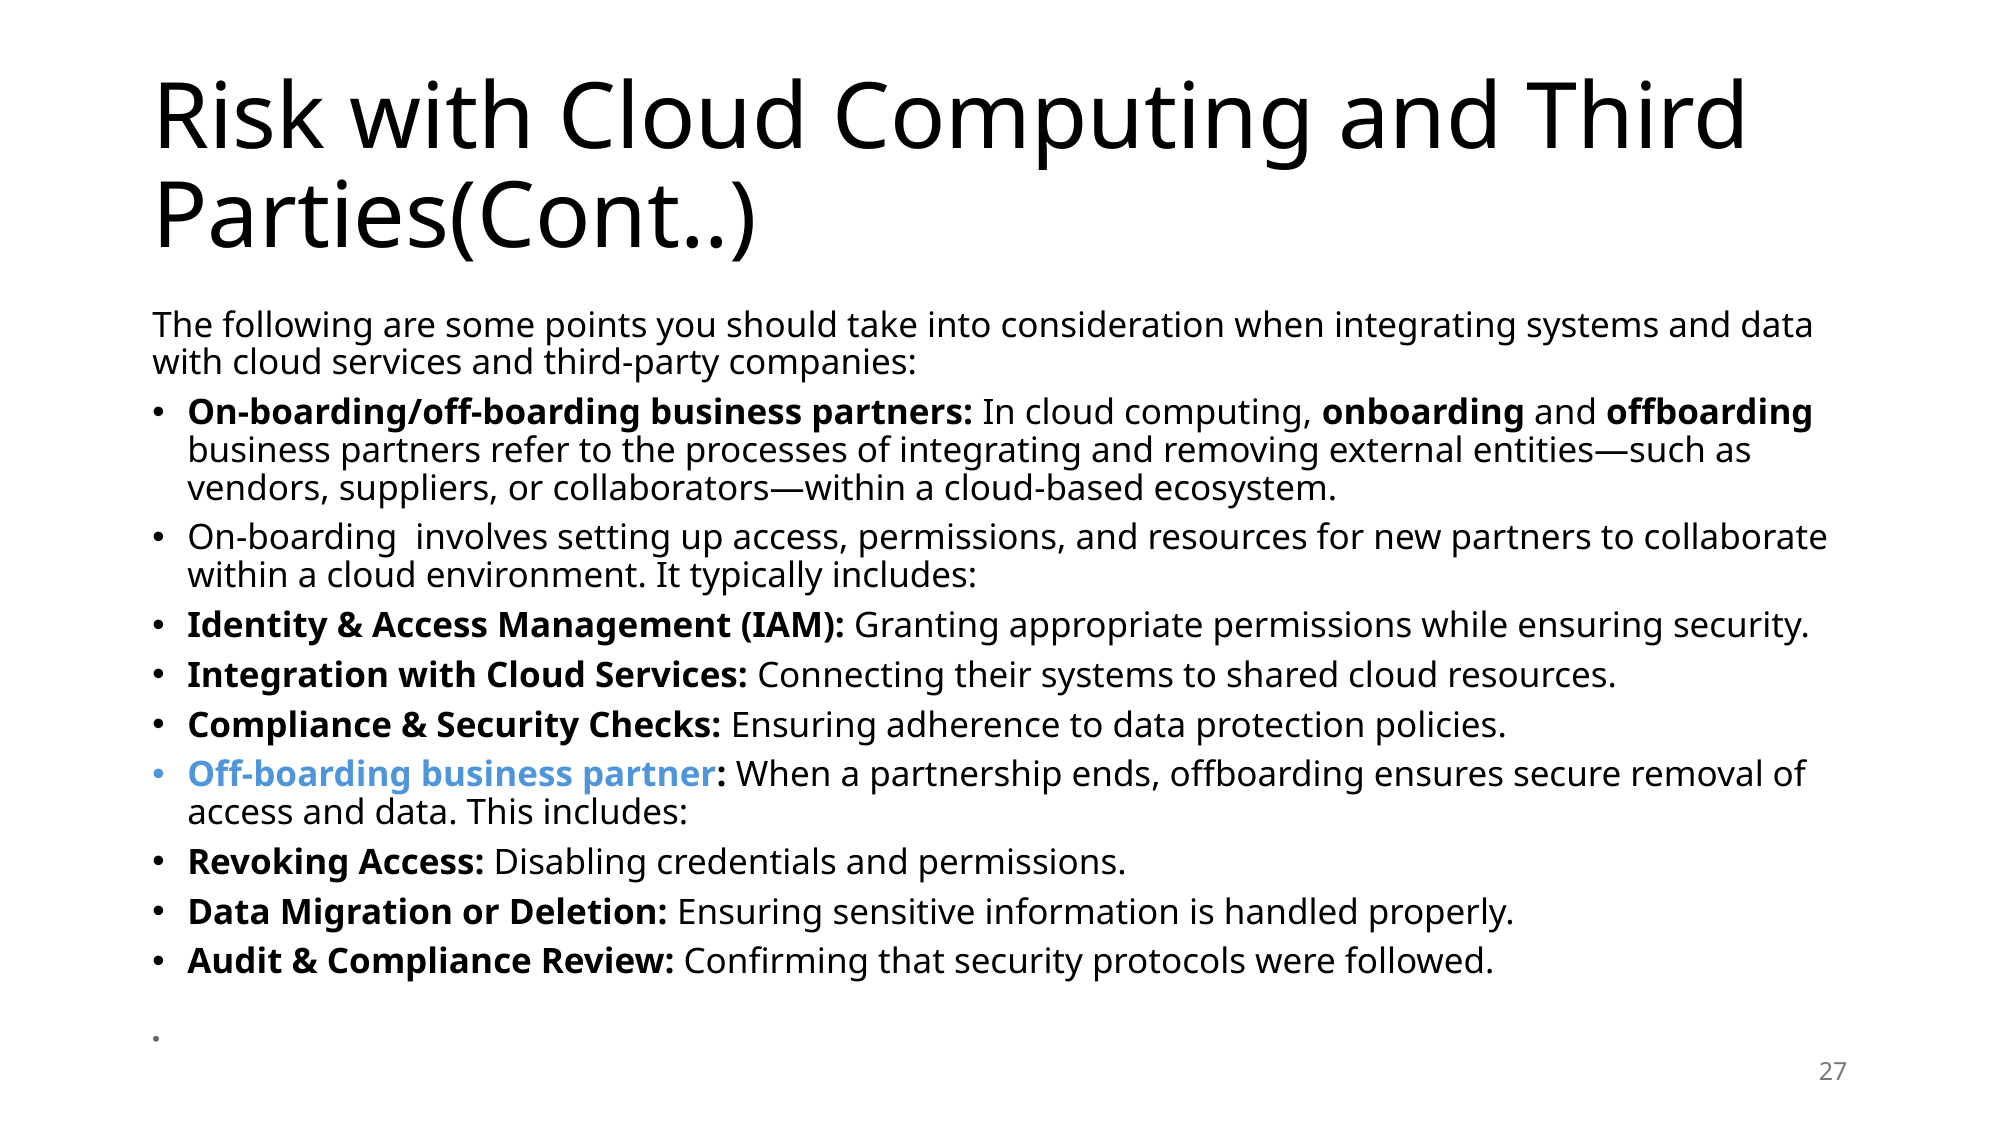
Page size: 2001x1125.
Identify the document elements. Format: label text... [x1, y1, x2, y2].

slide_number 27 [1412, 1042, 1863, 1103]
list The following are some points you should take into consideration when integrating systems and data with cloud services and third-party companies: On-boarding/off-boarding business partners: In cloud computing, onboarding and offboarding business partners refer to the processes of integrating and removing external entities—such as vendors, suppliers, or collaborators—within a cloud-based ecosystem. On-boarding involves setting up access, permissions, and resources for new partners to collaborate within a cloud environment. It typically includes: Identity & Access Management (IAM): Granting appropriate permissions while ensuring security. Integration with Cloud Services: Connecting their systems to shared cloud resources. Compliance & Security Checks: Ensuring adherence to data protection policies. Off-boarding business partner: When a partnership ends, offboarding ensures secure removal of access and data. This includes: Revoking Access: Disabling credentials and permissions. Data Migration or Deletion: Ensuring sensitive information is handled properly. Audit & Compliance Review: Confirming that security protocols were followed. [137, 299, 1863, 1066]
title Risk with Cloud Computing and Third Parties(Cont..) [137, 59, 1863, 278]
